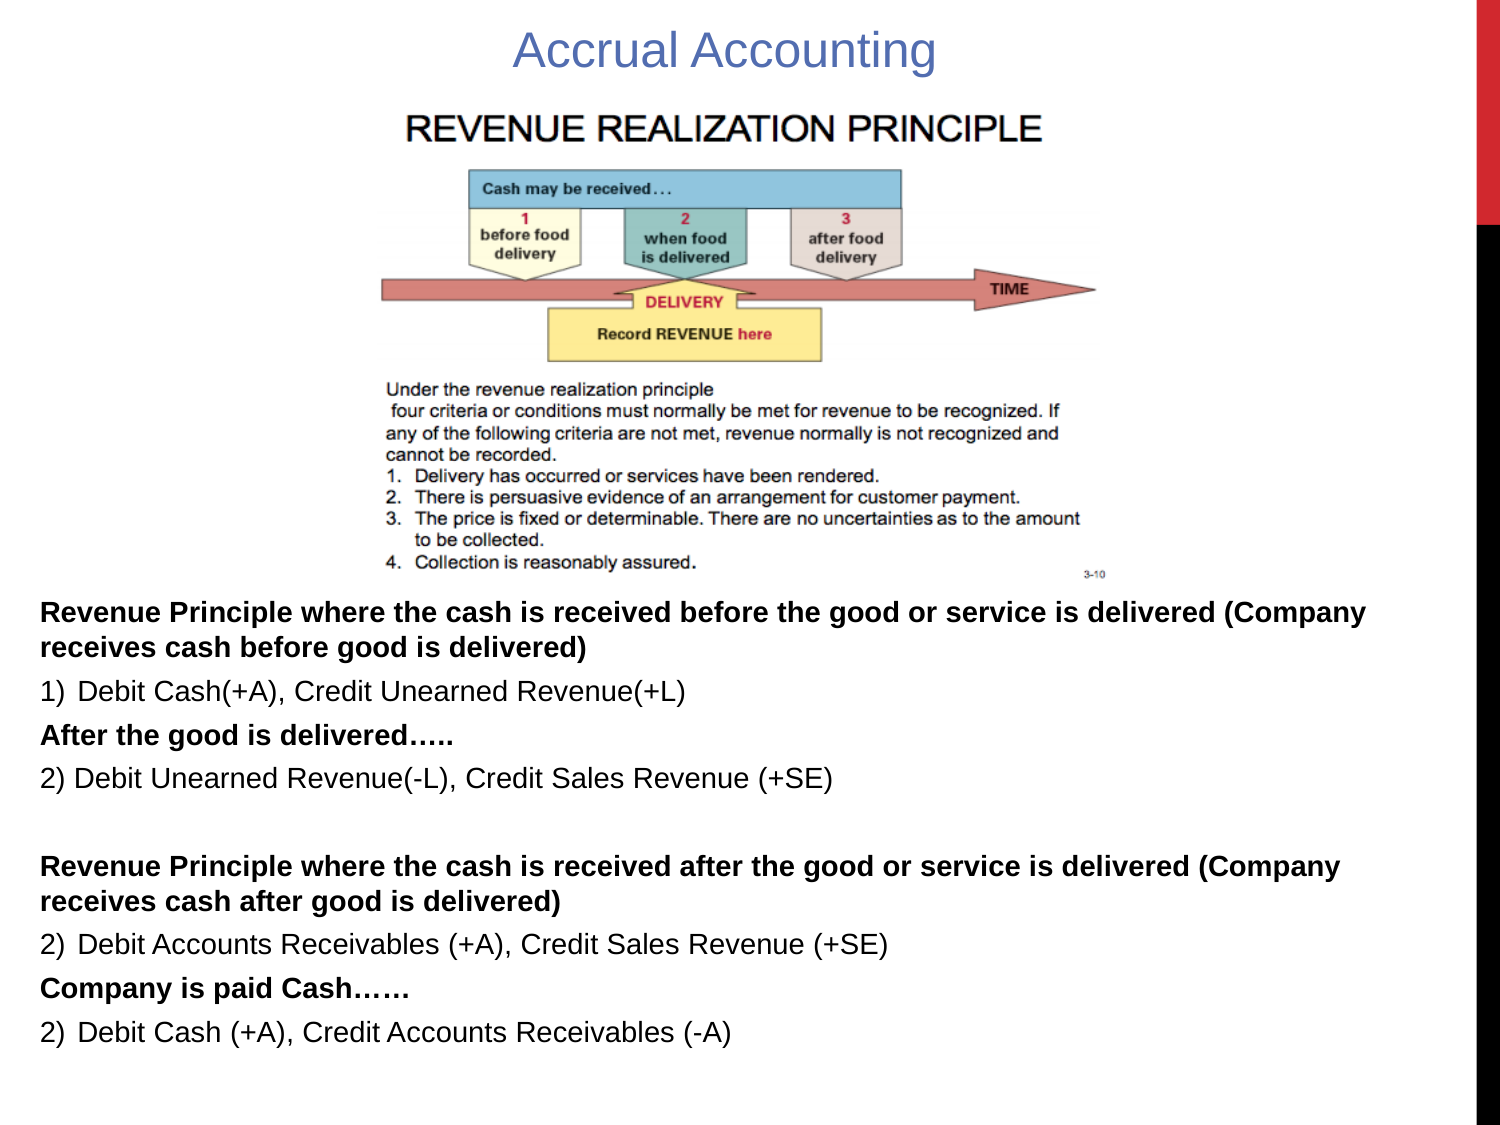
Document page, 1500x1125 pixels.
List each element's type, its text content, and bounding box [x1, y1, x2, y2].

picture [324, 34, 1113, 601]
text_box Revenue Principle where the cash is received before the good or service is delivered (Company receives cash before good is delivered) Debit Cash(+A), Credit Unearned Revenue(+L) After the good is delivered….. 2) Debit Unearned Revenue(-L), Credit Sales Revenue (+SE) Revenue Principle where the cash is received after the good or service is delivered (Company receives cash after good is delivered) Debit Accounts Receivables (+A), Credit Sales Revenue (+SE) Company is paid Cash…… Debit Cash (+A), Credit Accounts Receivables (-A) [24, 586, 1475, 1056]
text_box Accrual Accounting [150, 10, 1300, 86]
